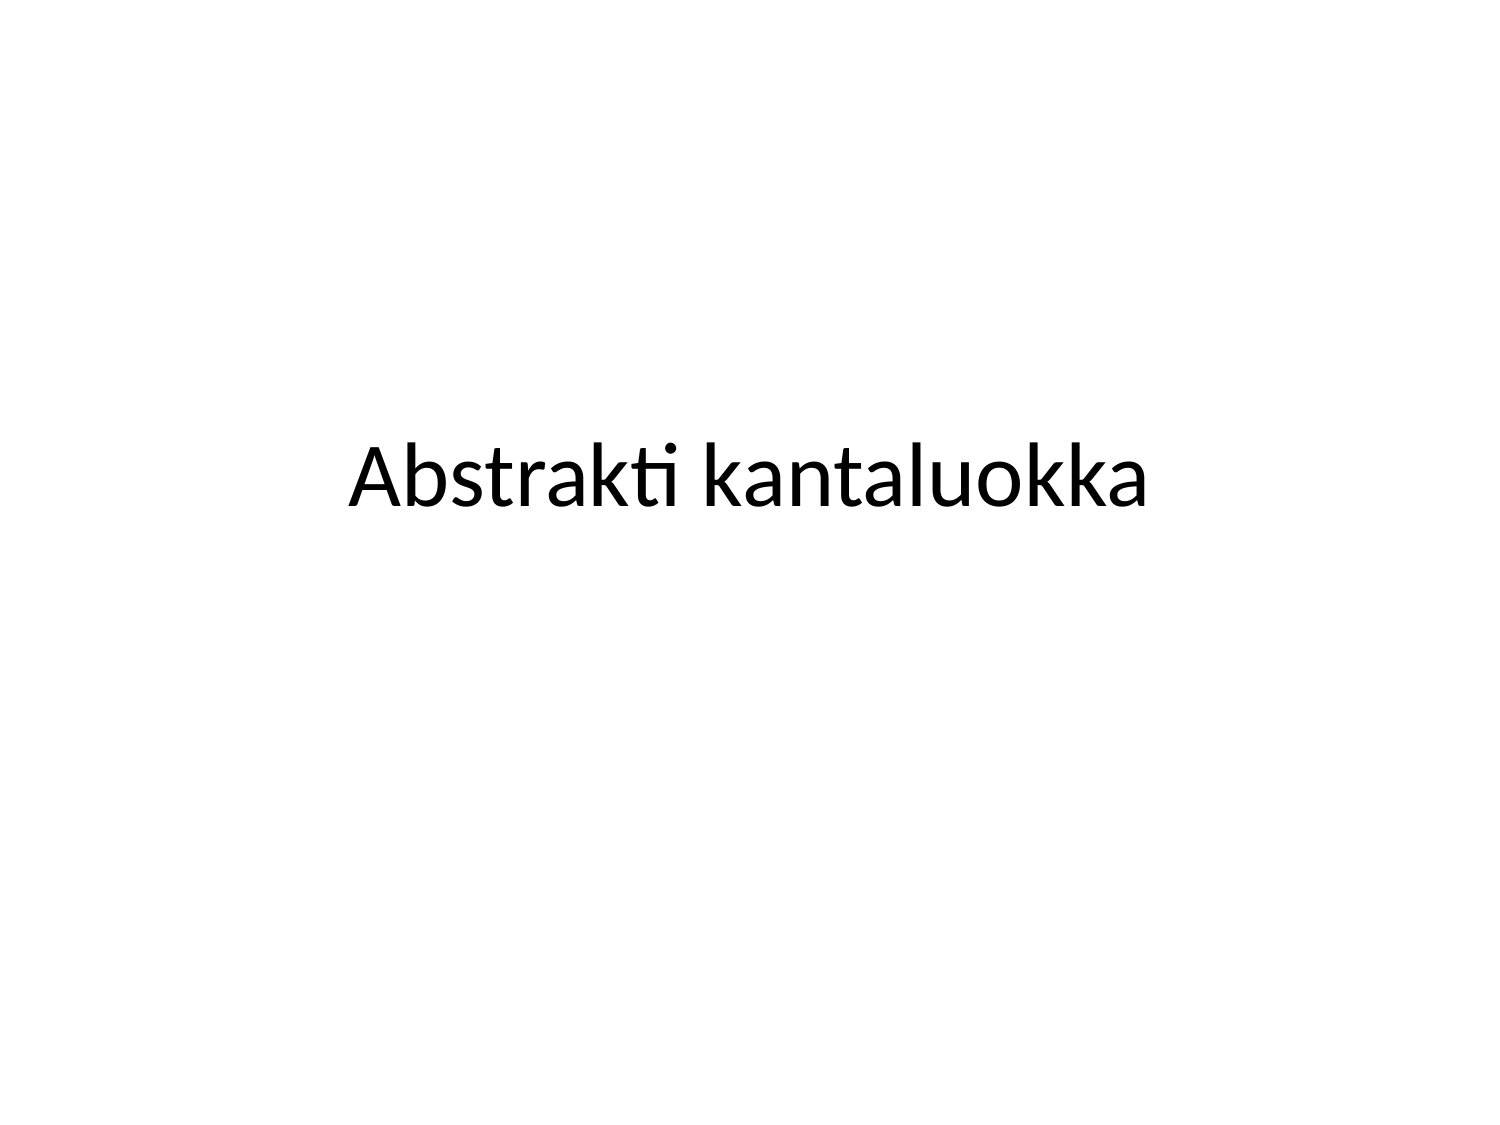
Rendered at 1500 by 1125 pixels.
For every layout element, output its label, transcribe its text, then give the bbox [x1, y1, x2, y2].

title Abstrakti kantaluokka [112, 349, 1388, 591]
